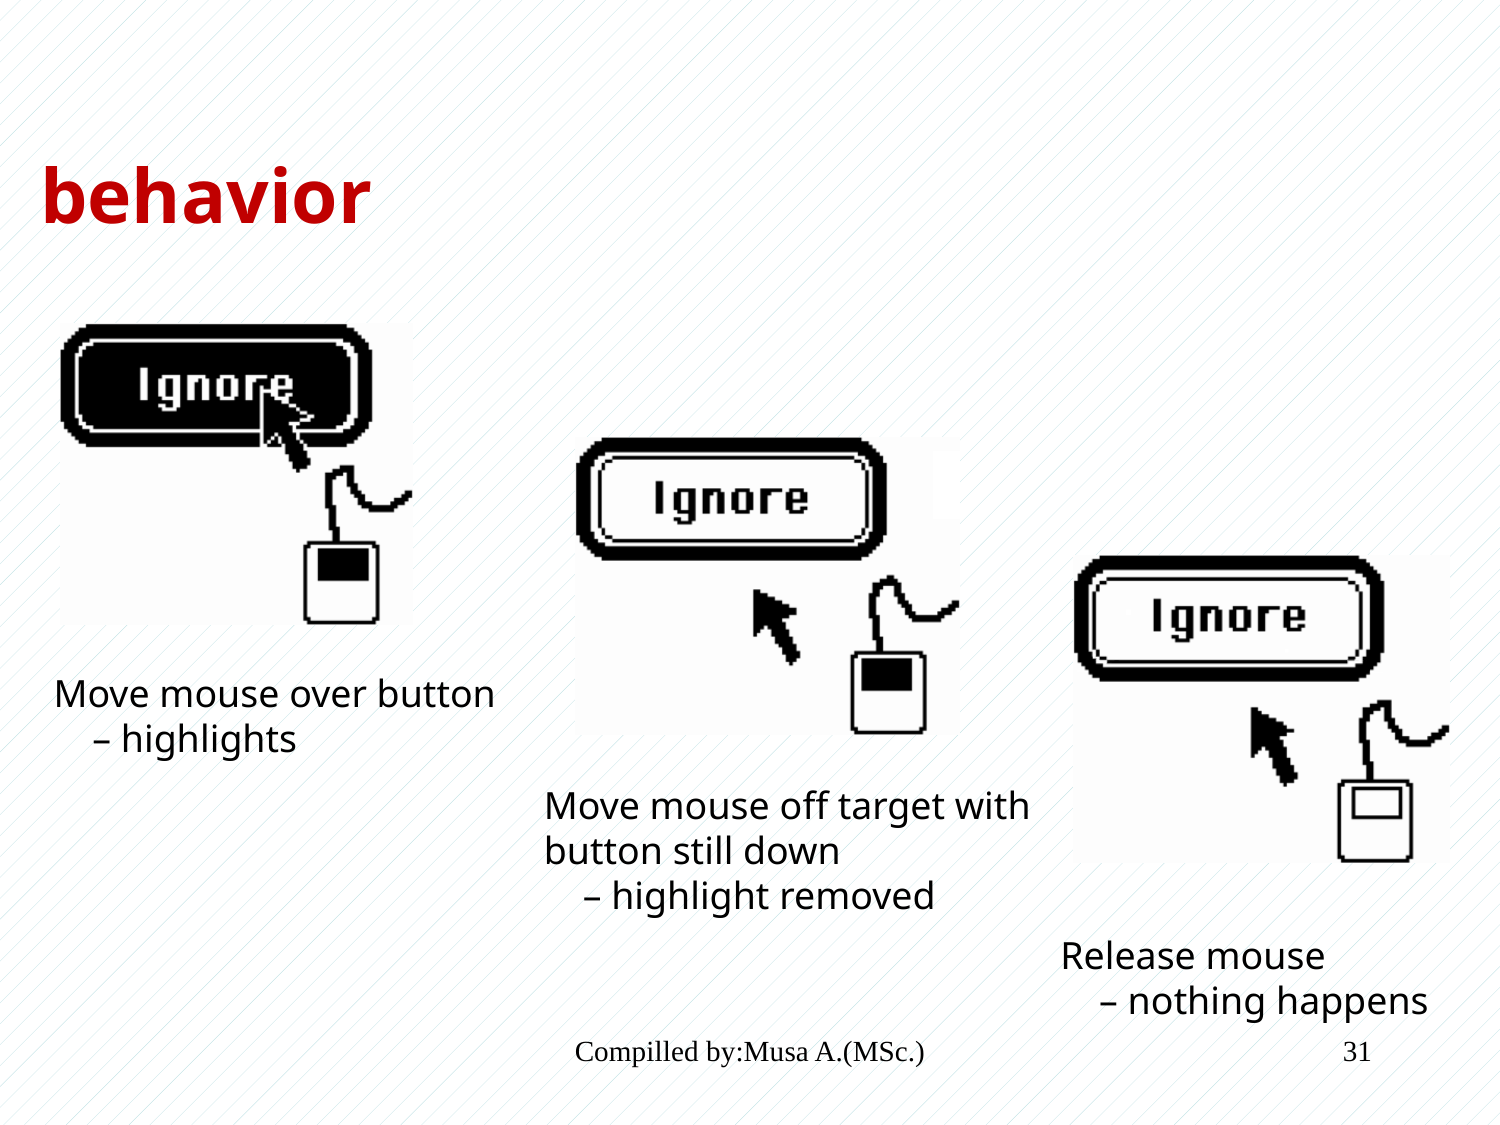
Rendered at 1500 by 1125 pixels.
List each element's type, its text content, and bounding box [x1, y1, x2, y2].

footer Compilled by:Musa A.(MSc.) [512, 1025, 988, 1100]
slide_number 31 [1074, 1025, 1388, 1100]
title behavior [25, 149, 1151, 238]
text_box Release mouse – nothing happens [1045, 924, 1445, 1030]
picture [574, 437, 960, 735]
picture [60, 323, 413, 625]
picture [1073, 555, 1450, 863]
text_box Move mouse off target with button still down – highlight removed [529, 774, 1047, 925]
text_box Move mouse over button – highlights [38, 662, 512, 768]
